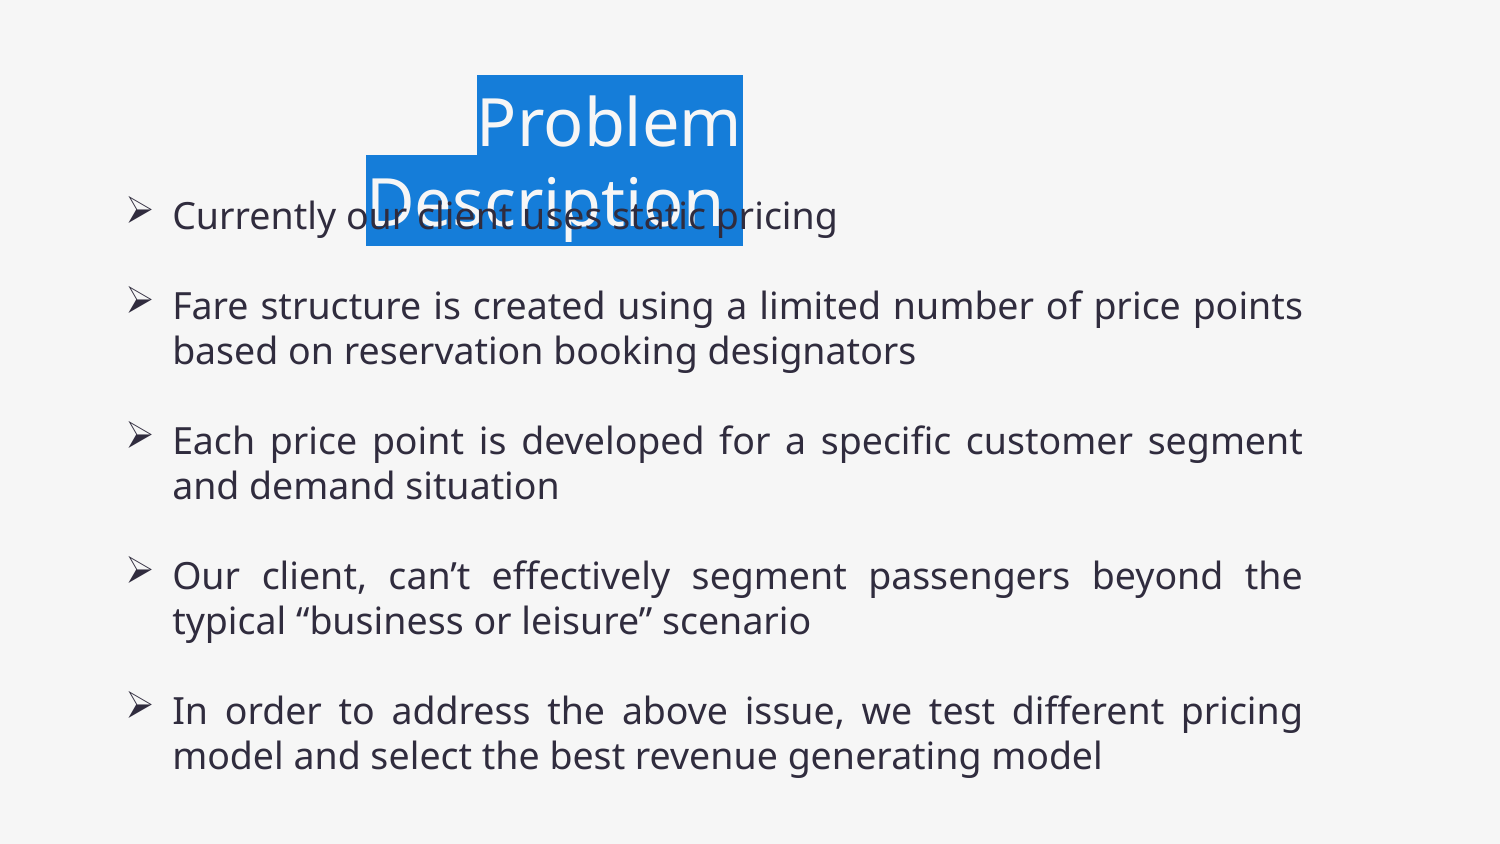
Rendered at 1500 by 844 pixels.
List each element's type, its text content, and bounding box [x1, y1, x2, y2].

title Problem Description [89, 64, 758, 178]
subtitle Currently our client uses static pricing Fare structure is created using a limited number of price points based on reservation booking designators Each price point is developed for a specific customer segment and demand situation Our client, can’t effectively segment passengers beyond the typical “business or leisure” scenario In order to address the above issue, we test different pricing model and select the best revenue generating model [110, 177, 1320, 755]
